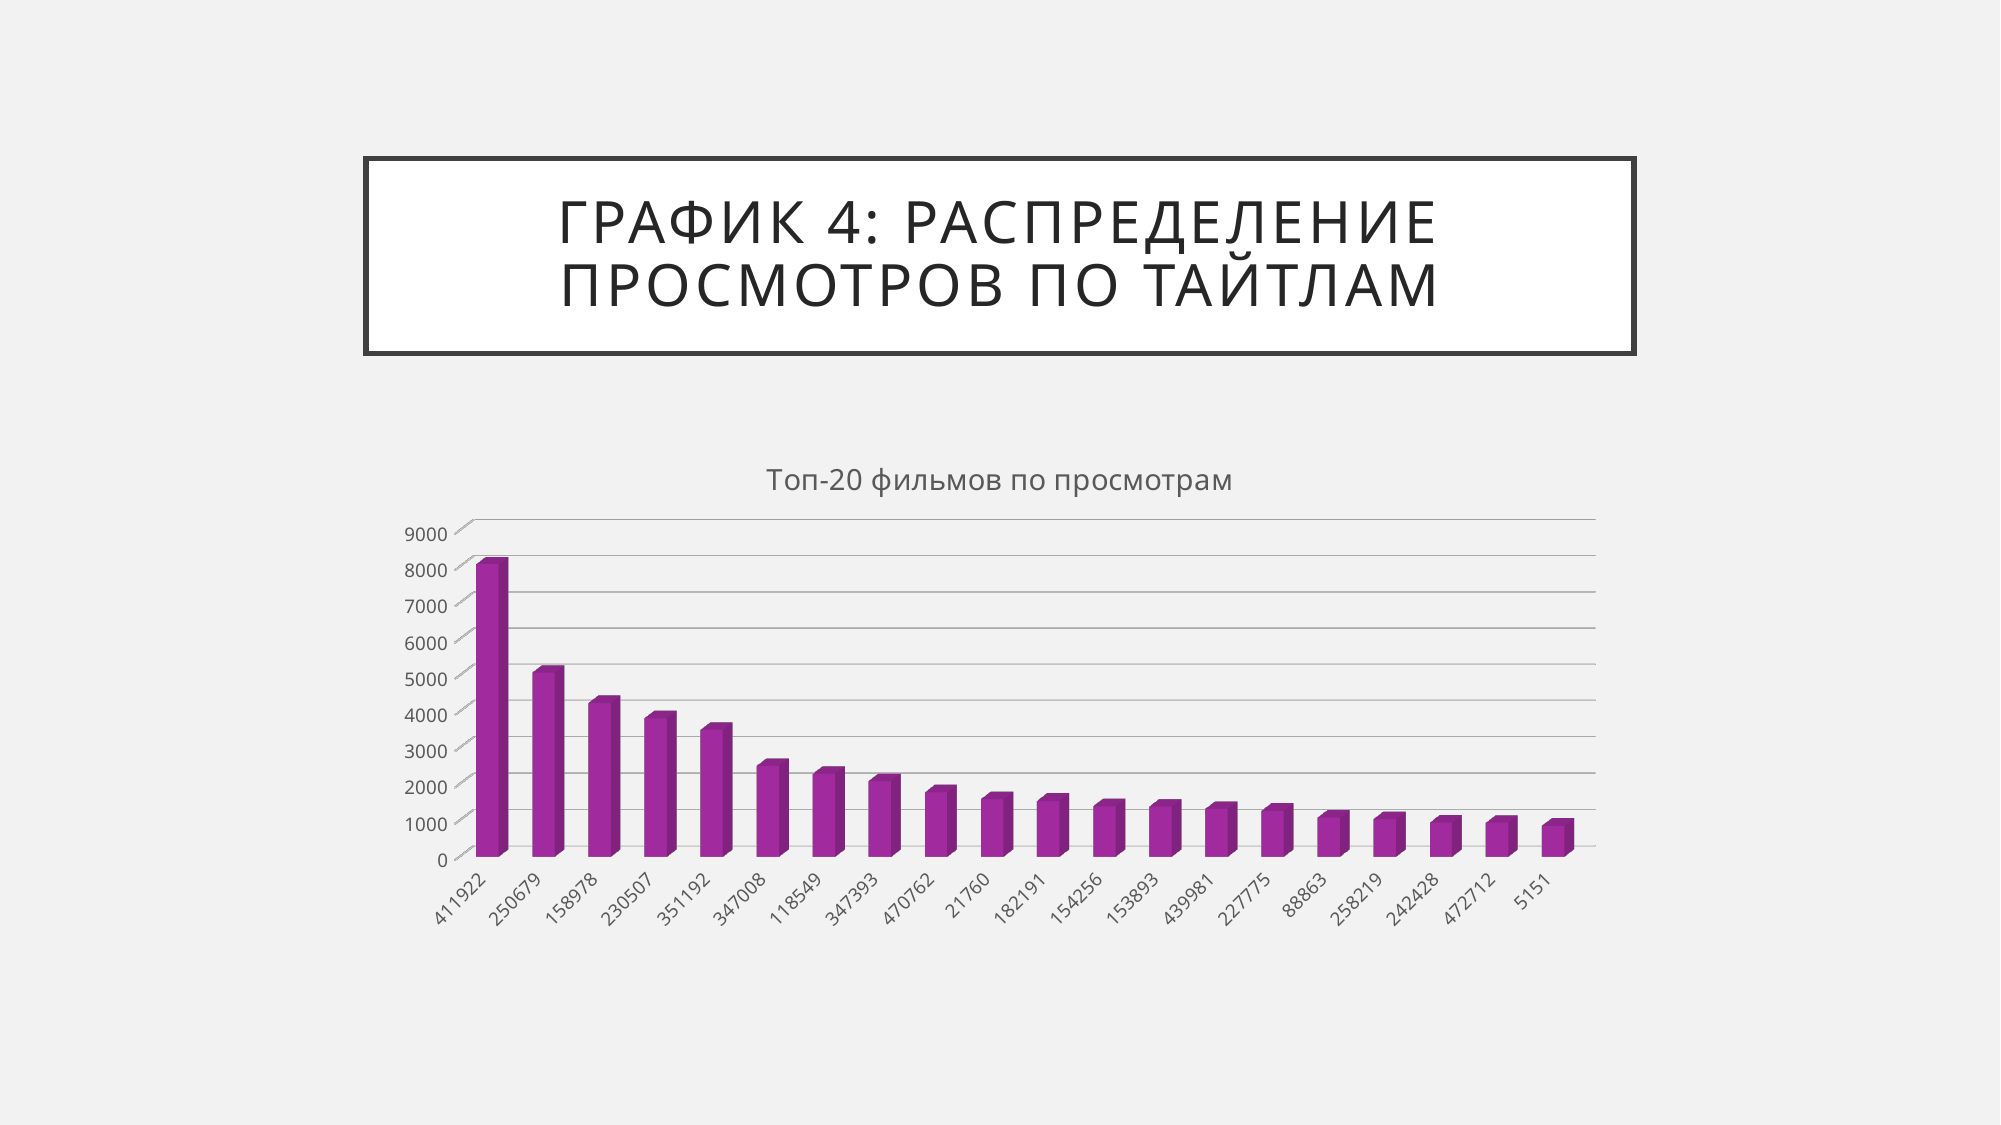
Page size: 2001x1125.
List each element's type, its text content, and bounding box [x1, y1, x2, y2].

title график 4: распределение просмотров по тайтлам [363, 156, 1637, 356]
chart [365, 432, 1635, 942]
